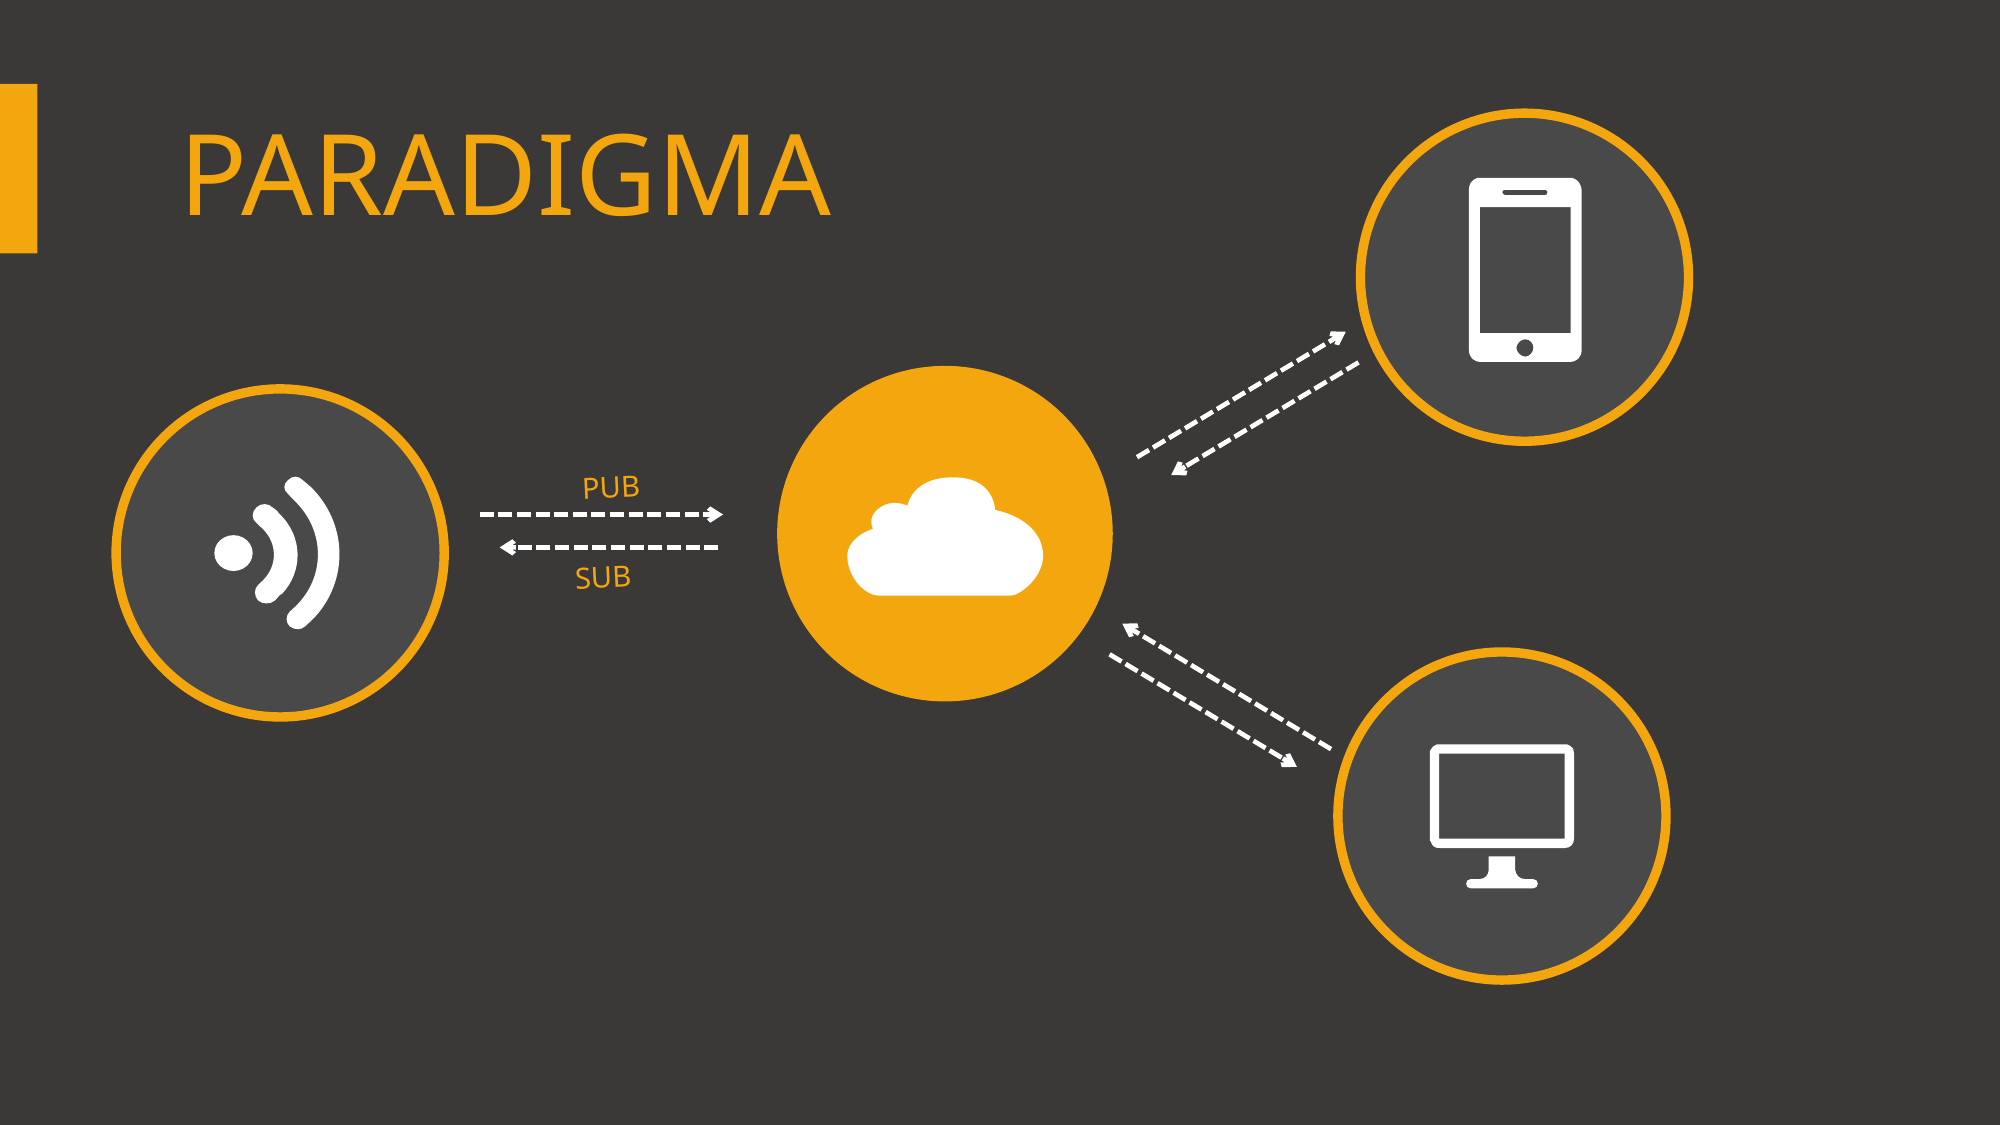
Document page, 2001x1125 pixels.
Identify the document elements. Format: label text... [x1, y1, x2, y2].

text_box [479, 514, 724, 548]
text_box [1096, 683, 1340, 717]
text_box PARADIGMA [164, 95, 1308, 245]
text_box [1128, 392, 1372, 425]
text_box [1337, 651, 1666, 980]
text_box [777, 365, 1113, 702]
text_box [1360, 113, 1689, 442]
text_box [116, 388, 445, 717]
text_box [559, 456, 896, 596]
